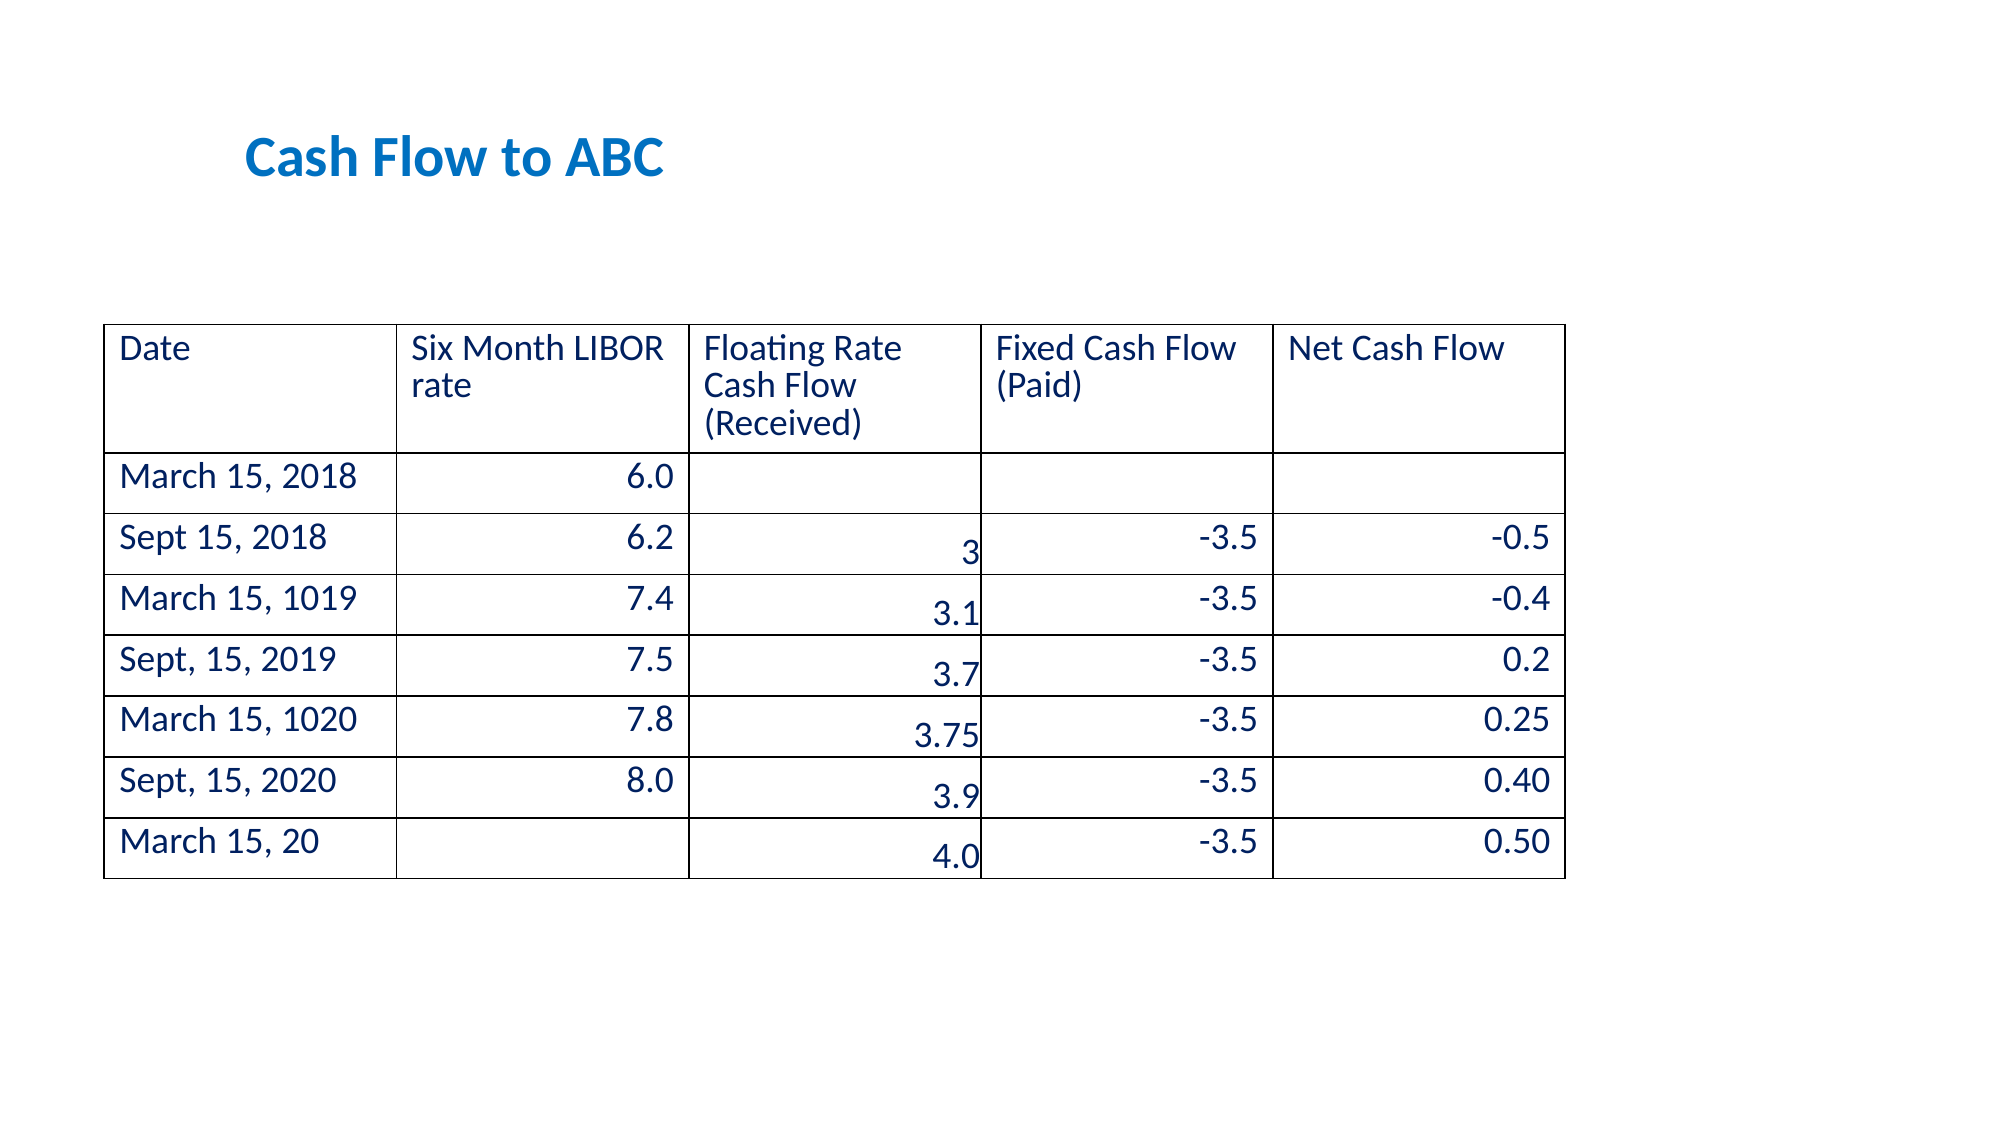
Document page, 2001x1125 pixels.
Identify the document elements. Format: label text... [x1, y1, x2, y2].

table_cell [397, 819, 688, 878]
table_header Fixed Cash Flow (Paid) [982, 325, 1272, 452]
table_cell -3.5 [982, 758, 1272, 817]
table_cell 7.8 [397, 697, 688, 756]
table_cell 0.50 [1274, 819, 1564, 878]
table_cell -3.5 [982, 514, 1272, 574]
table_cell 0.40 [1274, 758, 1564, 817]
table_cell Sept, 15, 2020 [105, 758, 396, 817]
table_cell -3.5 [982, 697, 1272, 756]
table_cell 3.1 [690, 575, 980, 634]
table_cell -3.5 [982, 575, 1272, 634]
table_header Six Month LIBOR rate [397, 325, 688, 452]
table_cell 6.0 [397, 454, 688, 513]
table_header Net Cash Flow [1274, 325, 1564, 452]
table_cell 7.4 [397, 575, 688, 634]
table_cell 3.75 [690, 697, 980, 756]
table_cell [982, 454, 1272, 513]
table_cell Sept 15, 2018 [105, 514, 396, 574]
table_cell Sept, 15, 2019 [105, 636, 396, 695]
table_cell 4.0 [690, 819, 980, 878]
table_cell March 15, 20 [105, 819, 396, 878]
table_cell [1274, 454, 1564, 513]
table_cell 0.25 [1274, 697, 1564, 756]
table_cell -3.5 [982, 636, 1272, 695]
table_cell March 15, 1020 [105, 697, 396, 756]
table_cell 3.9 [690, 758, 980, 817]
table_cell -0.5 [1274, 514, 1564, 574]
table_cell [690, 454, 980, 513]
table_cell March 15, 2018 [105, 454, 396, 513]
table_cell 0.2 [1274, 636, 1564, 695]
table_cell -3.5 [982, 819, 1272, 878]
table_cell 8.0 [397, 758, 688, 817]
table_cell -0.4 [1274, 575, 1564, 634]
table_header Date [105, 325, 396, 452]
table_cell March 15, 1019 [105, 575, 396, 634]
table_header Floating Rate Cash Flow (Received) [690, 325, 980, 452]
table_cell 3.7 [690, 636, 980, 695]
table_cell 7.5 [397, 636, 688, 695]
table_cell 3 [690, 514, 980, 574]
table_cell 6.2 [397, 514, 688, 574]
title Cash Flow to ABC [230, 64, 1965, 252]
